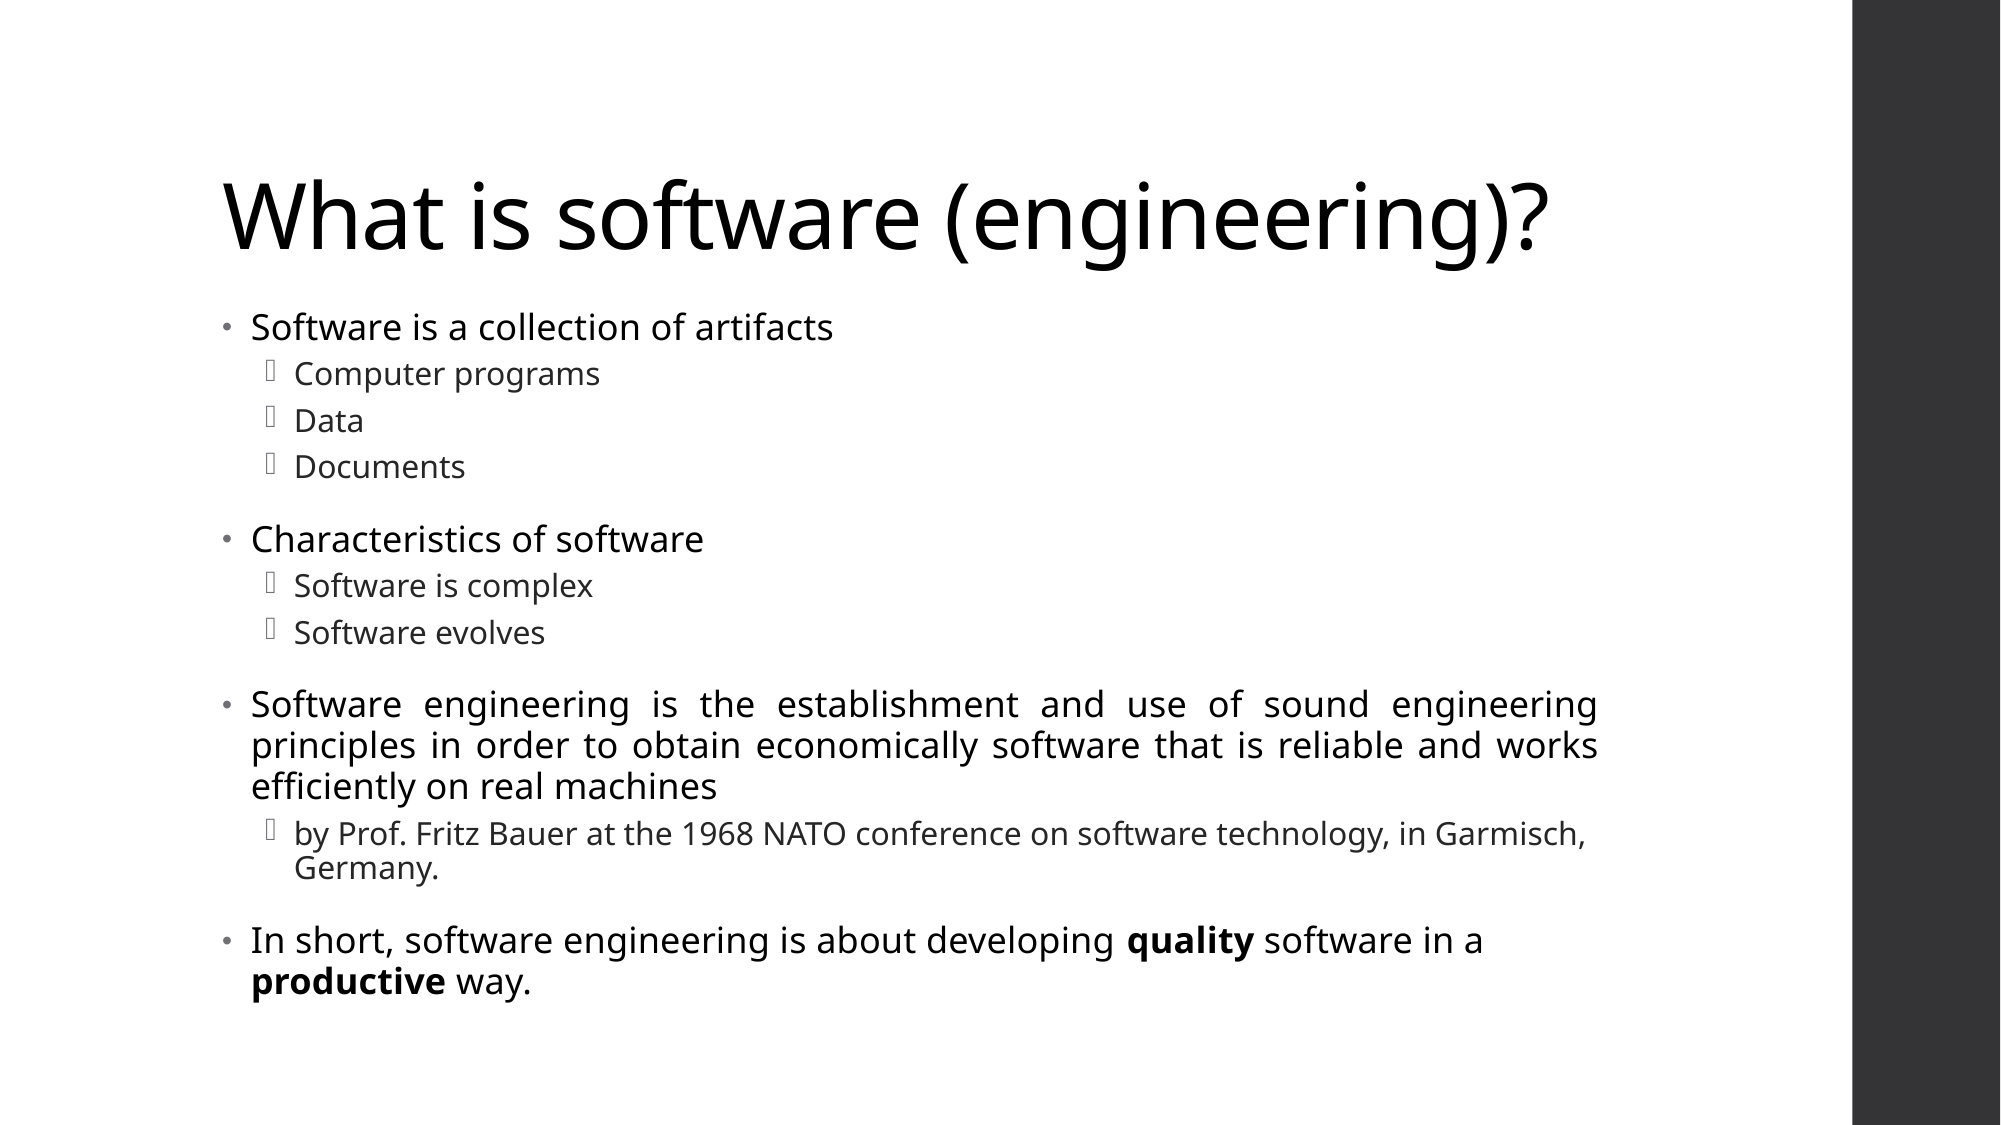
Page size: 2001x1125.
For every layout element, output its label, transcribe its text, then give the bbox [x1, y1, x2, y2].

list Software is a collection of artifacts Computer programs Data Documents Characteristics of software Software is complex Software evolves Software engineering is the establishment and use of sound engineering principles in order to obtain economically software that is reliable and works efficiently on real machines by Prof. Fritz Bauer at the 1968 NATO conference on software technology, in Garmisch, Germany. In short, software engineering is about developing quality software in a productive way. [206, 299, 1617, 1014]
title What is software (engineering)? [206, 60, 1797, 278]
